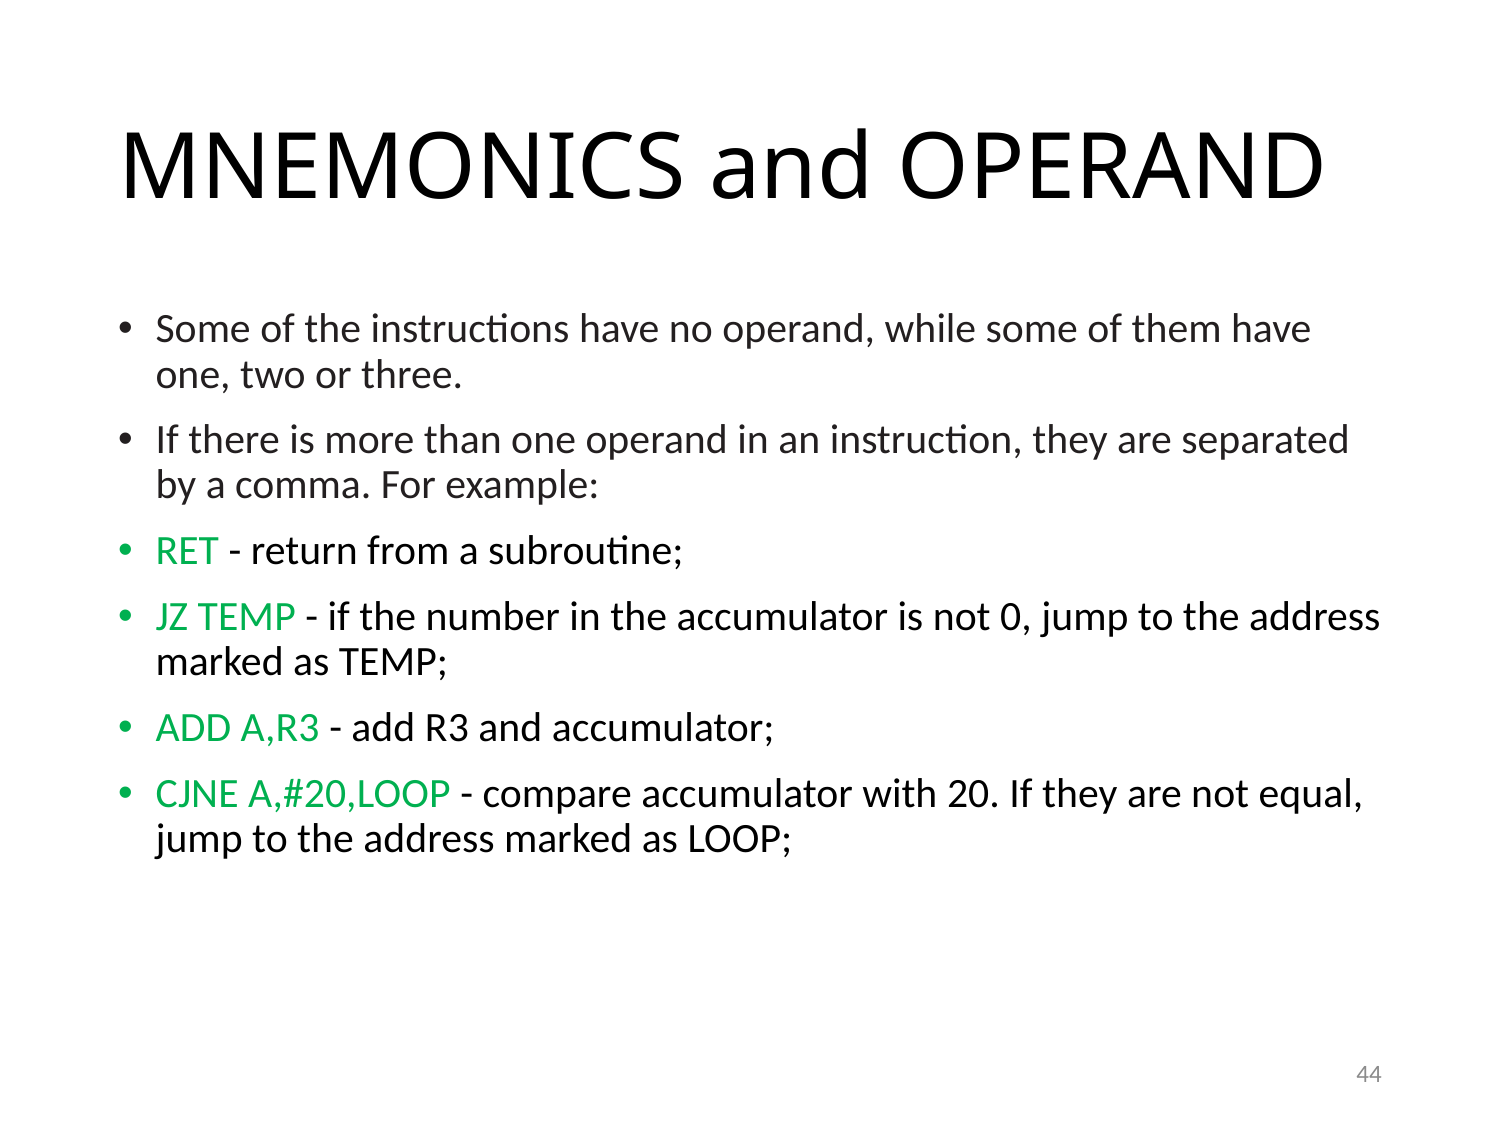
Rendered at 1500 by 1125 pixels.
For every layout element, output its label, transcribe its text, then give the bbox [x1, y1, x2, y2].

slide_number 44 [1059, 1042, 1397, 1103]
list Some of the instructions have no operand, while some of them have one, two or three. If there is more than one operand in an instruction, they are separated by a comma. For example: RET - return from a subroutine; JZ TEMP - if the number in the accumulator is not 0, jump to the address marked as TEMP; ADD A,R3 - add R3 and accumulator; CJNE A,#20,LOOP - compare accumulator with 20. If they are not equal, jump to the address marked as LOOP; [103, 299, 1397, 1014]
title MNEMONICS and OPERAND [103, 59, 1397, 278]
